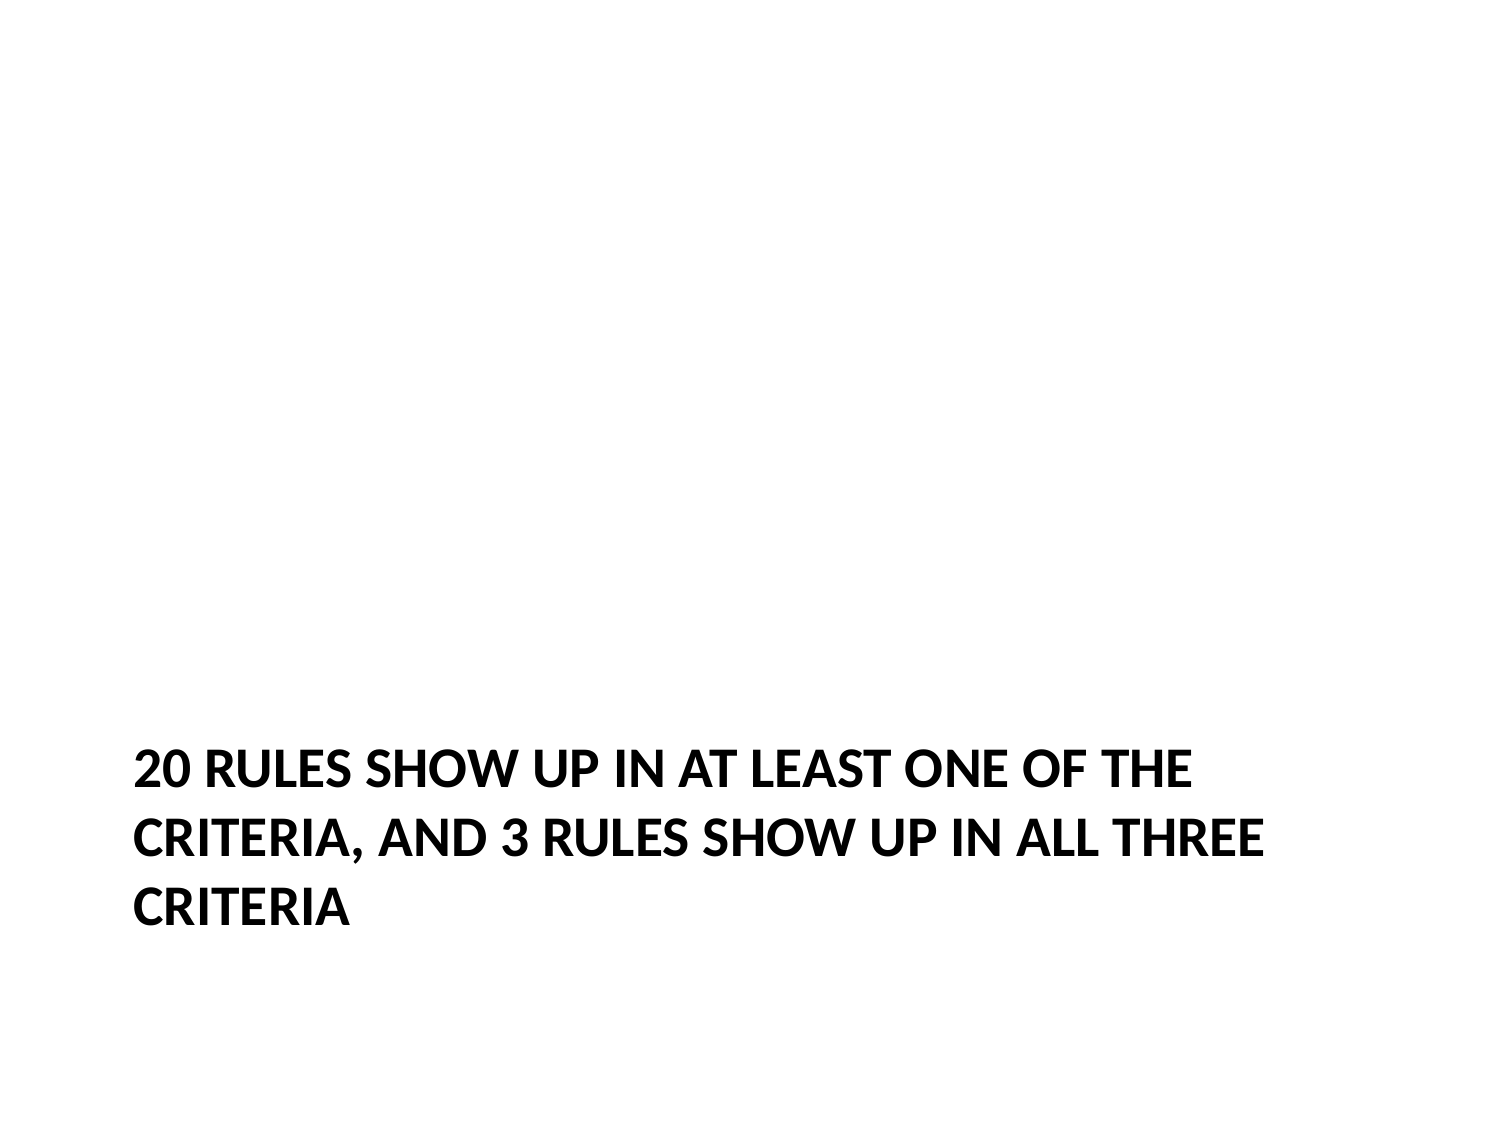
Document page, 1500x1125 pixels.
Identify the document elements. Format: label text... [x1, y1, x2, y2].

title 20 Rules show up in at least one of the criteria, and 3 Rules show up in all three criteria [118, 722, 1394, 947]
